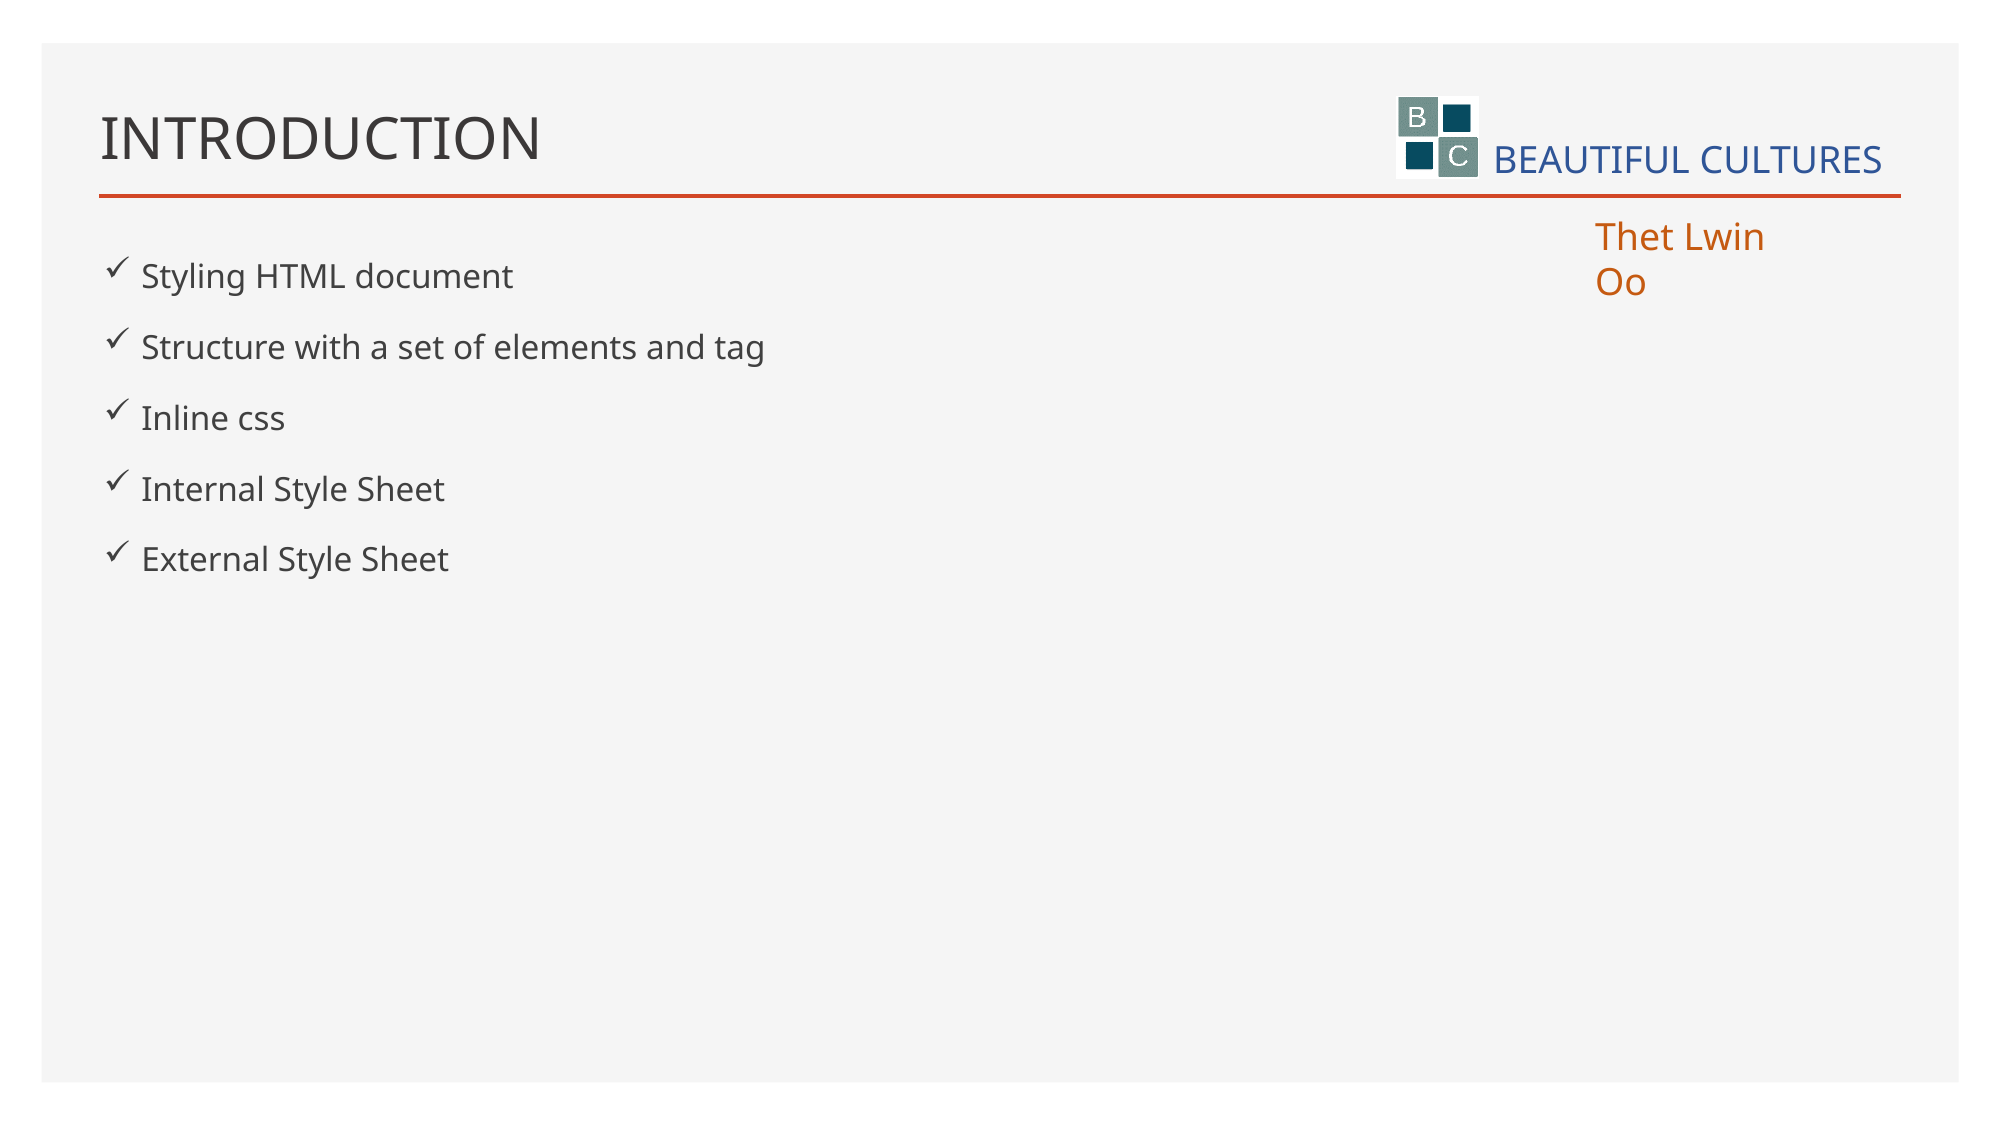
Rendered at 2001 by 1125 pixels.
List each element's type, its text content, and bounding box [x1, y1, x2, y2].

text_box BEAUTIFUL CULTURES [1478, 128, 1898, 188]
title INTRODUCTION [85, 73, 1214, 179]
text_box Styling HTML document Structure with a set of elements and tag Inline css Internal Style Sheet External Style Sheet [88, 250, 1898, 886]
picture [1396, 96, 1479, 179]
text_box Thet Lwin Oo [1580, 205, 1833, 311]
